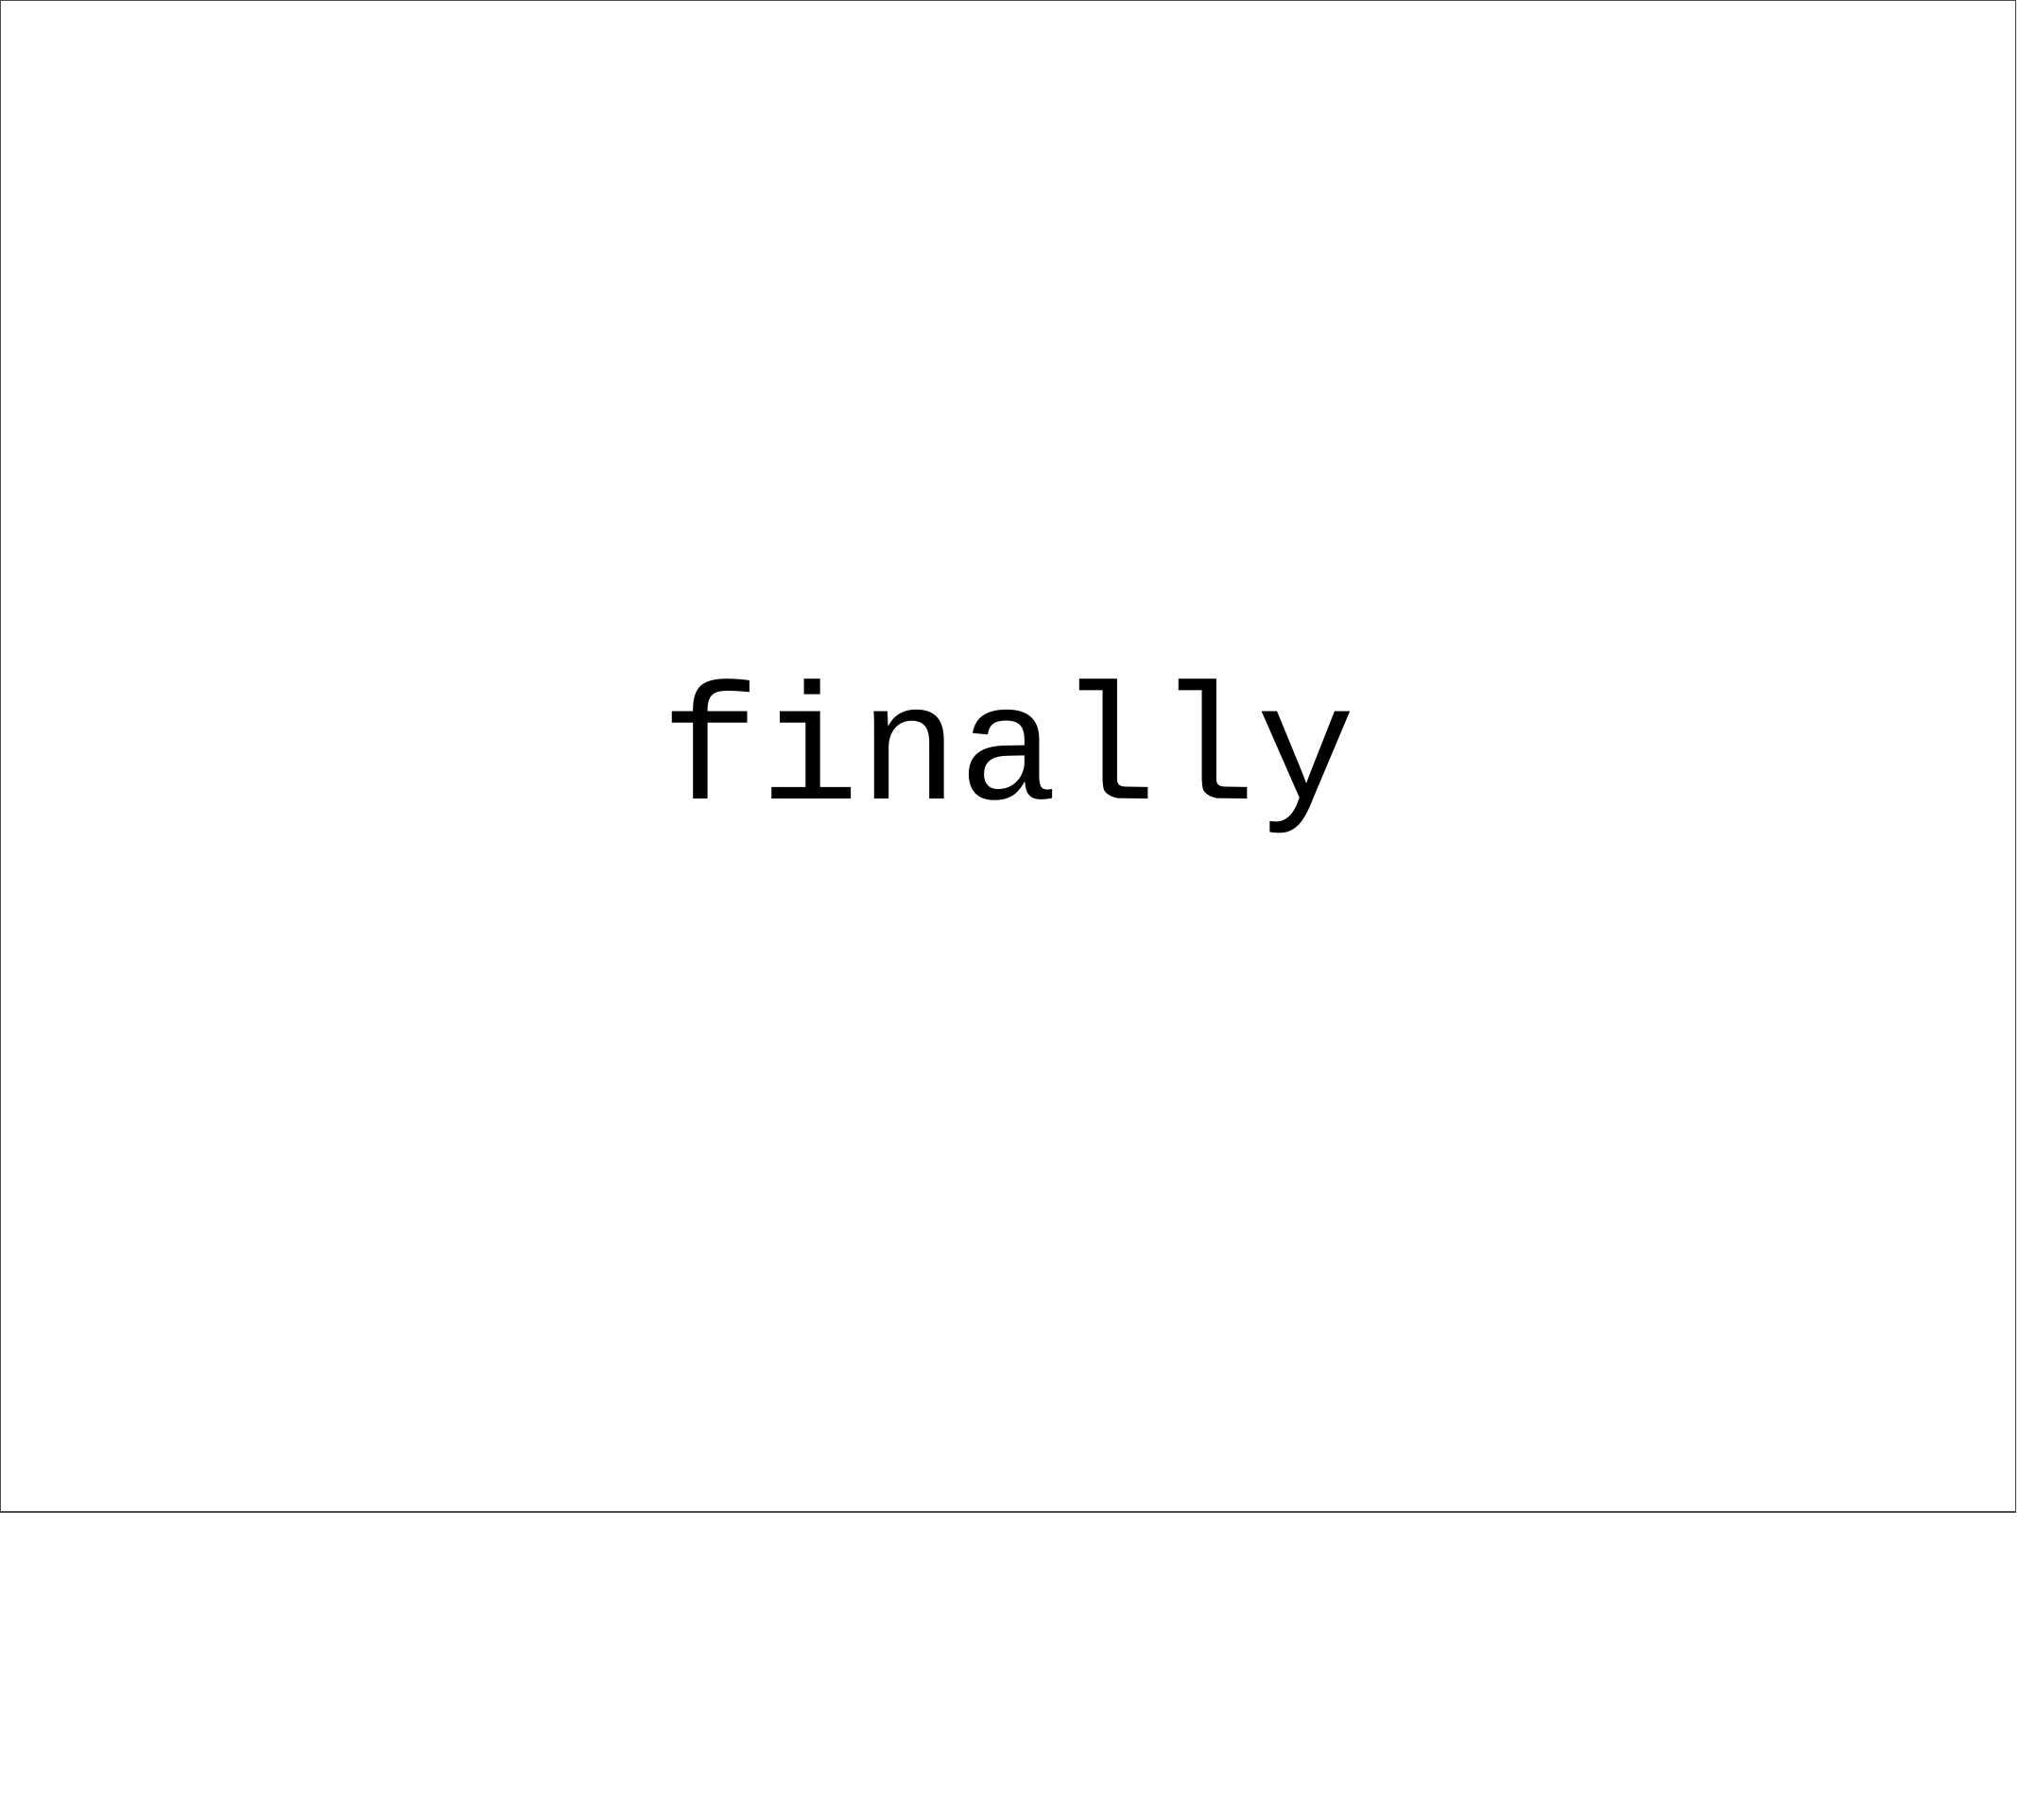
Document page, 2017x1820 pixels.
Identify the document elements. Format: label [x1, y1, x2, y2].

text_box [0, 0, 2017, 1512]
